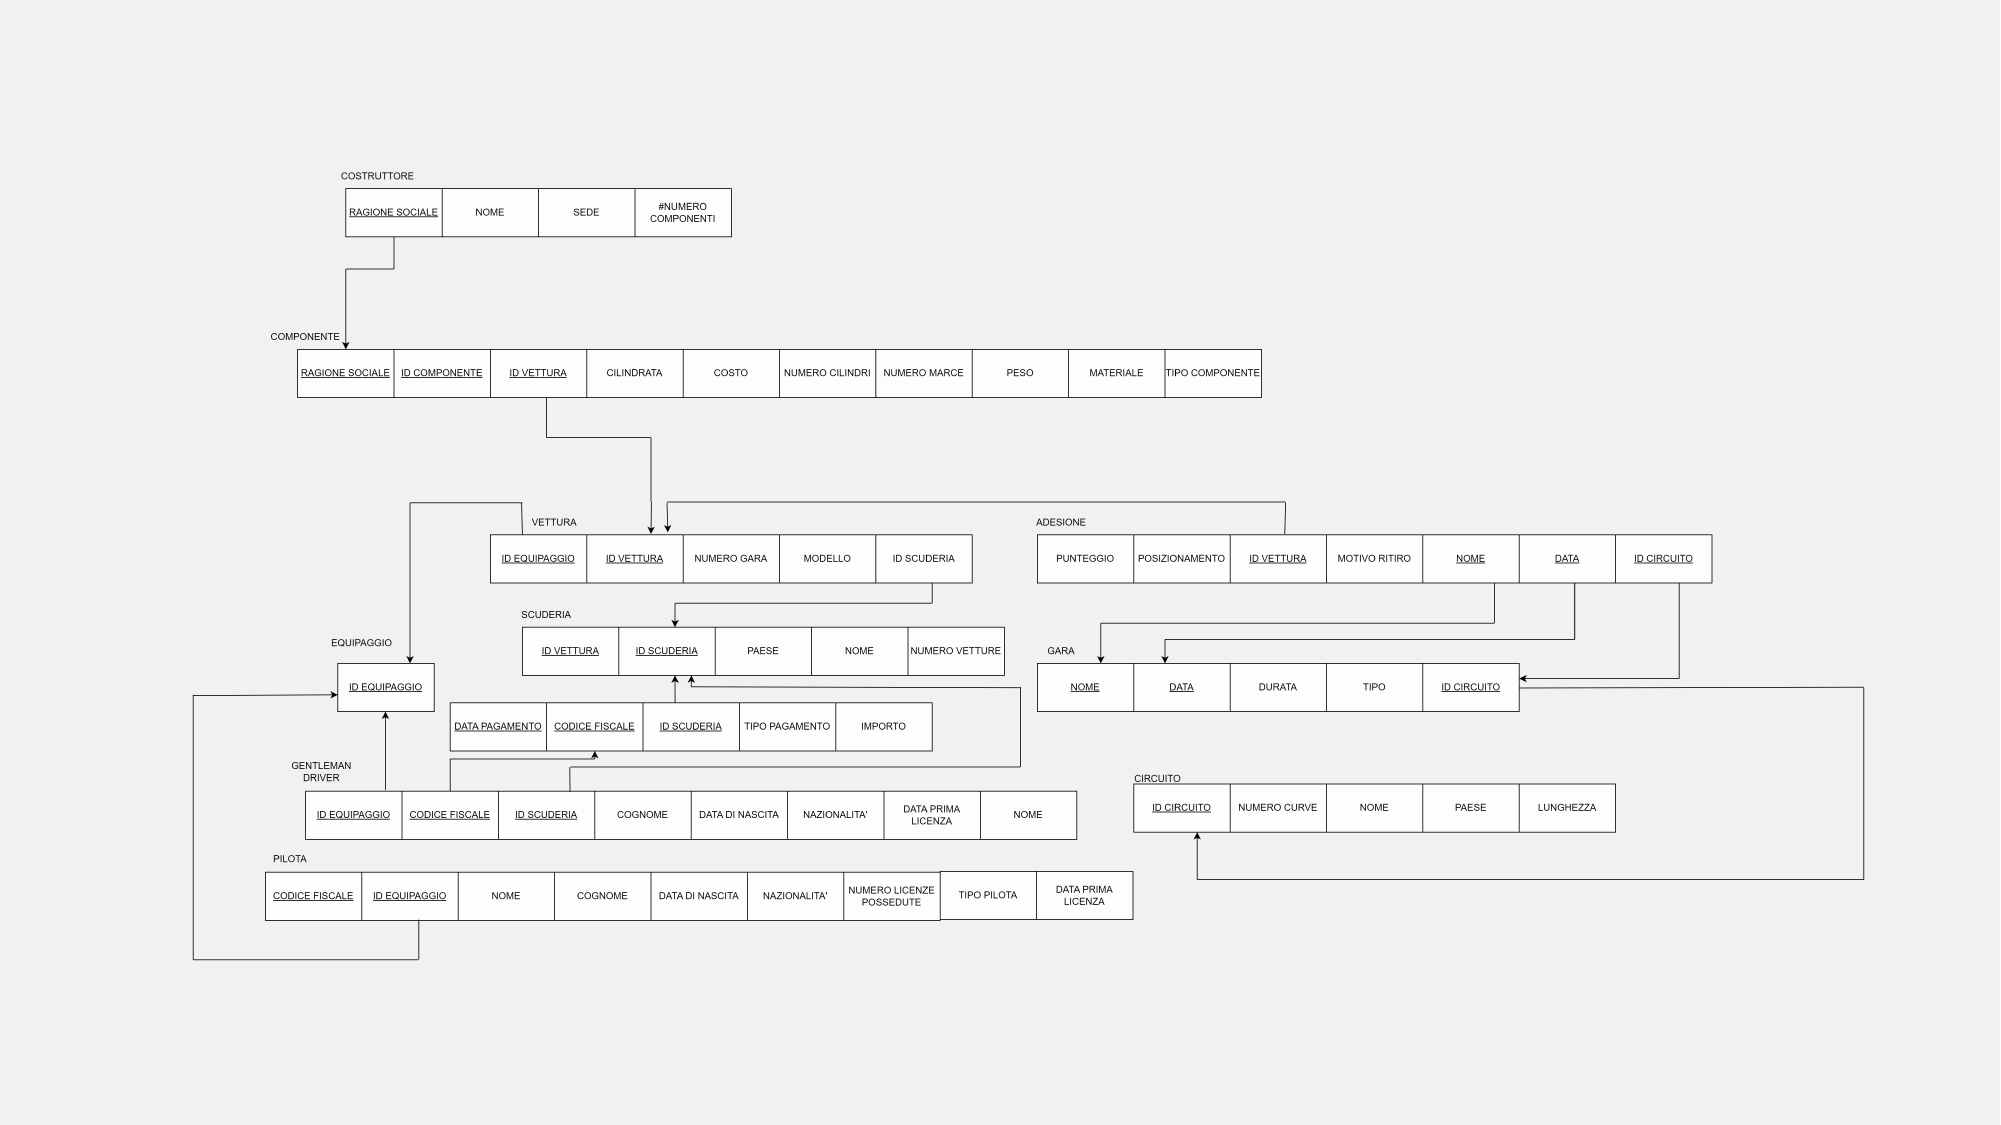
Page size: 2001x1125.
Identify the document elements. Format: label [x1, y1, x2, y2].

list [179, 156, 1873, 969]
